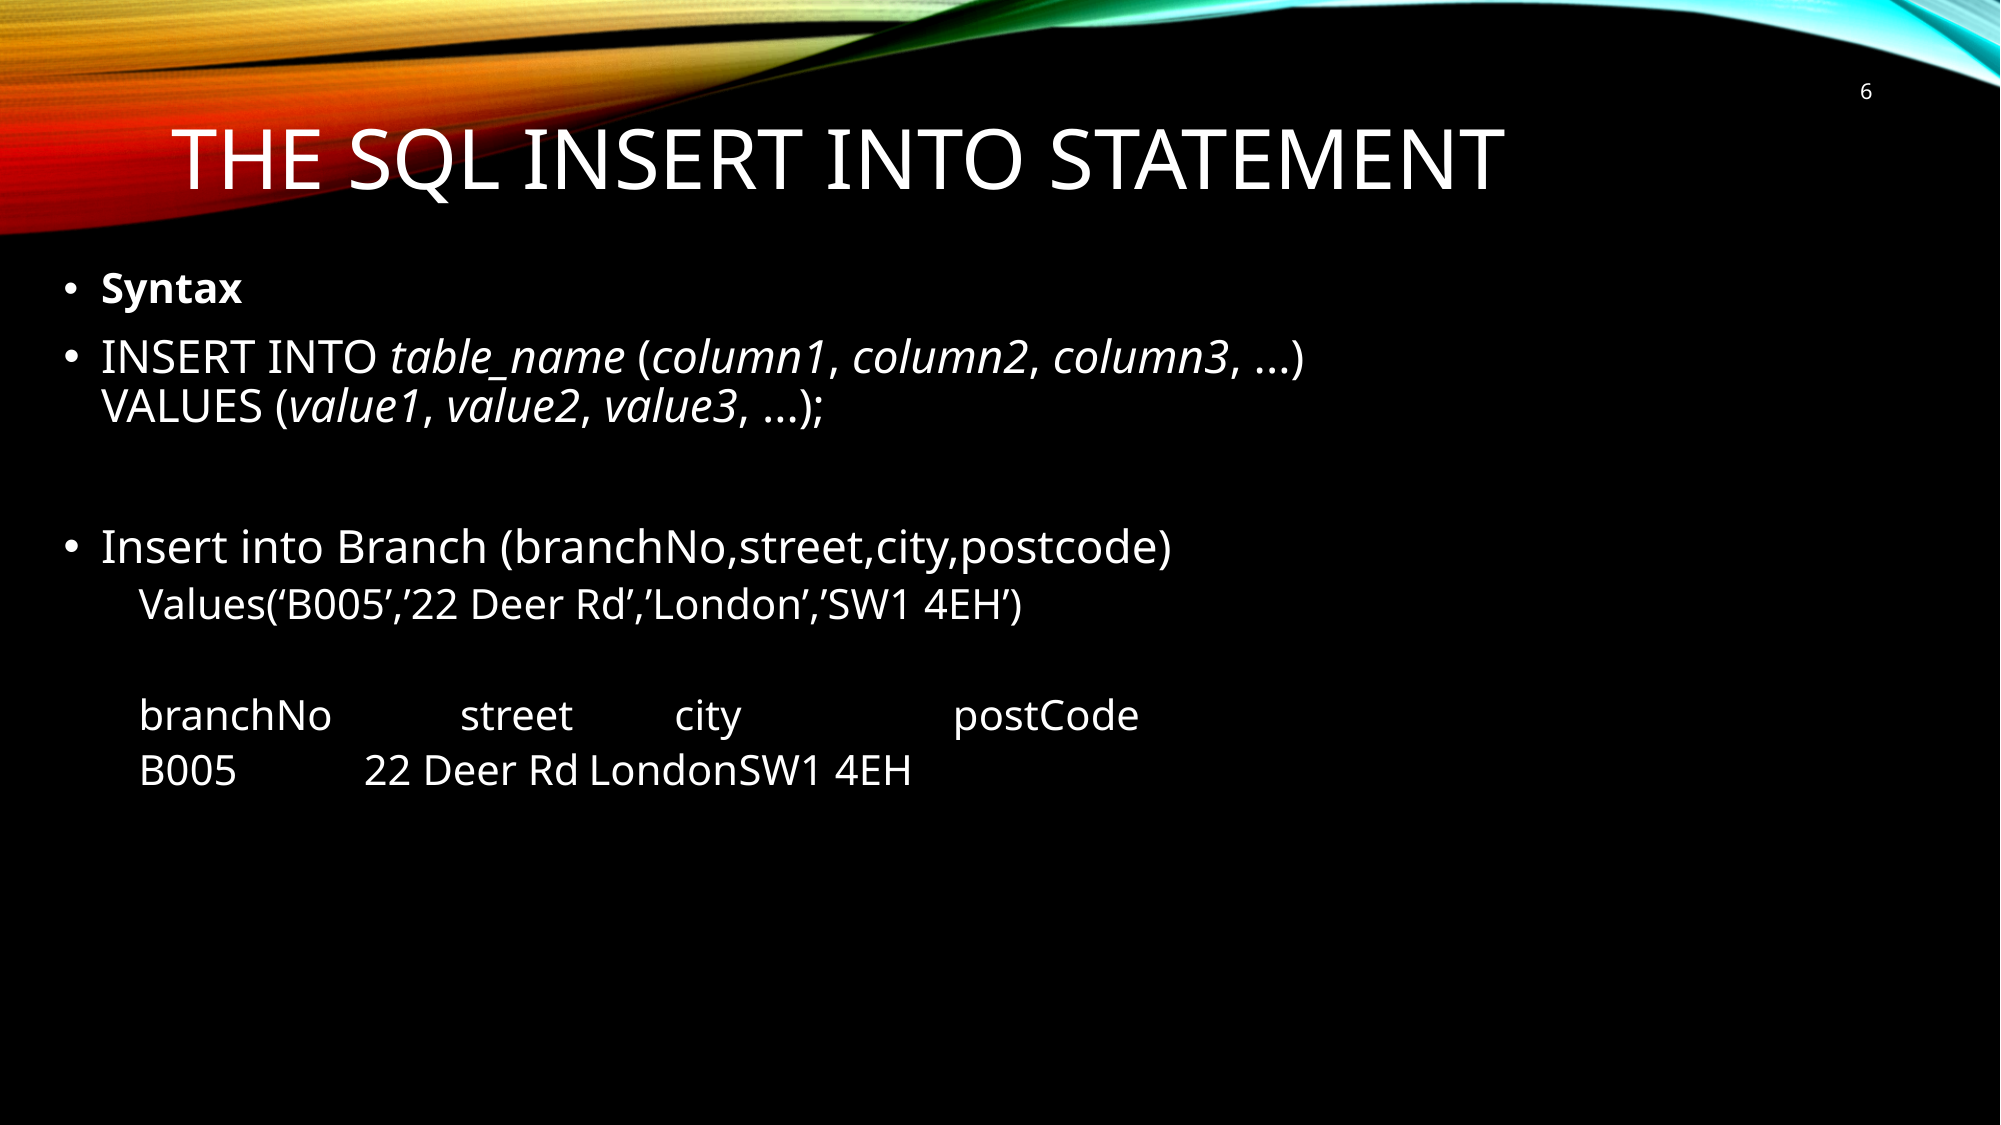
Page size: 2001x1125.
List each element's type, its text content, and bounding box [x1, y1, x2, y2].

picture [0, 0, 2000, 237]
slide_number 6 [1437, 62, 1888, 123]
list Syntax INSERT INTO table_name (column1, column2, column3, ...) VALUES (value1, value2, value3, ...); Insert into Branch (branchNo,street,city,postcode) Values(‘B005’,’22 Deer Rd’,’London’,’SW1 4EH’) branchNo street city postCode B005 22 Deer Rd London SW1 4EH [48, 260, 1425, 992]
title The SQL INSERT INTO Statement [111, 99, 1522, 225]
